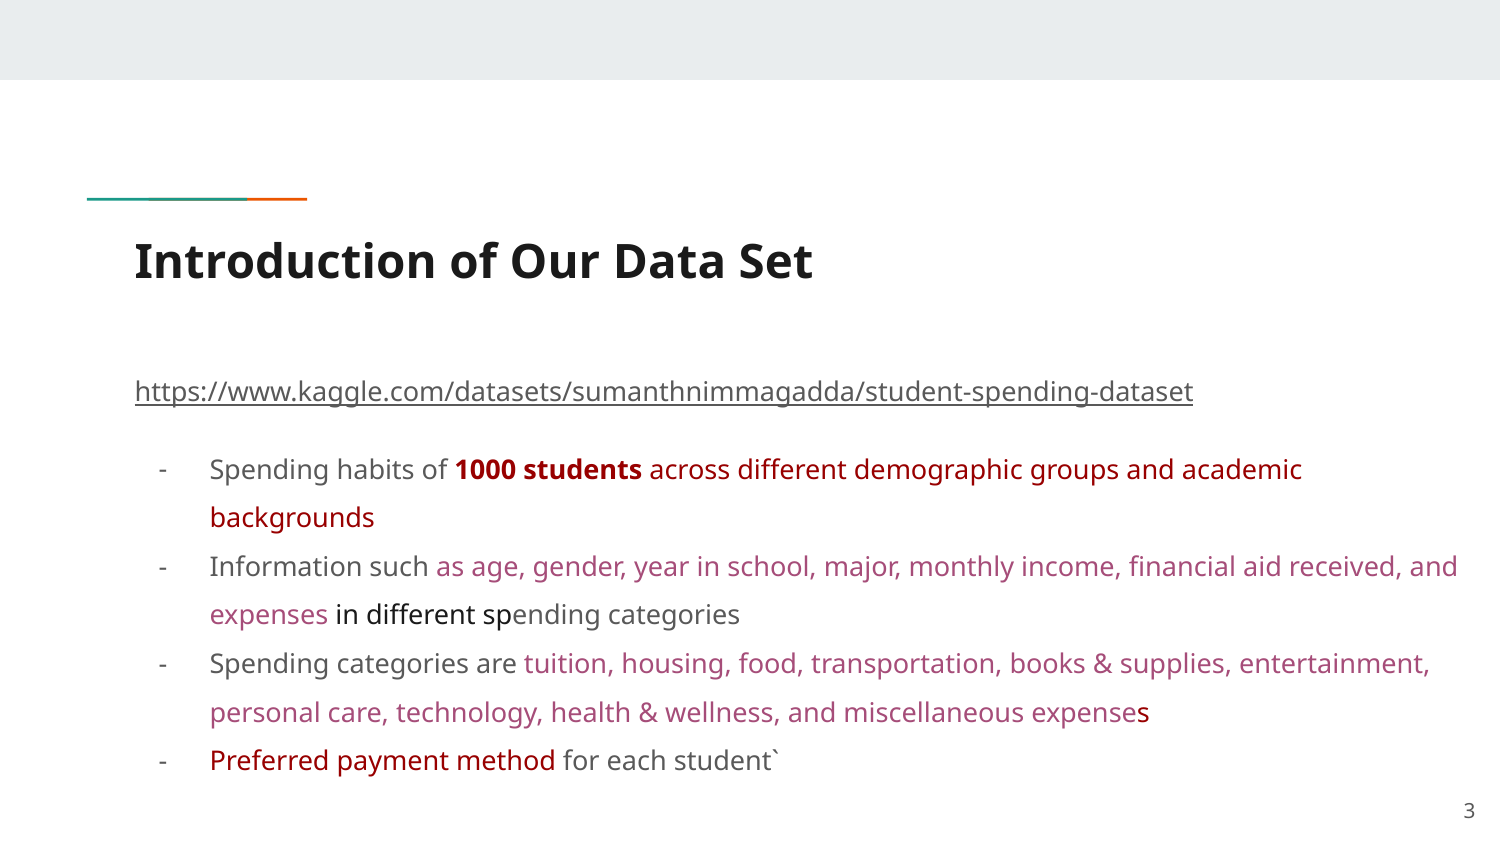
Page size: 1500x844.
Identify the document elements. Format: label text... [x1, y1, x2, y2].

list https://www.kaggle.com/datasets/sumanthnimmagadda/student-spending-dataset Spending habits of 1000 students across different demographic groups and academic backgrounds Information such as age, gender, year in school, major, monthly income, financial aid received, and expenses in different spending categories Spending categories are tuition, housing, food, transportation, books & supplies, entertainment, personal care, technology, health & wellness, and miscellaneous expenses Preferred payment method for each student` [119, 341, 1475, 796]
title Introduction of Our Data Set [119, 216, 1381, 305]
slide_number ‹#› [1400, 779, 1491, 844]
